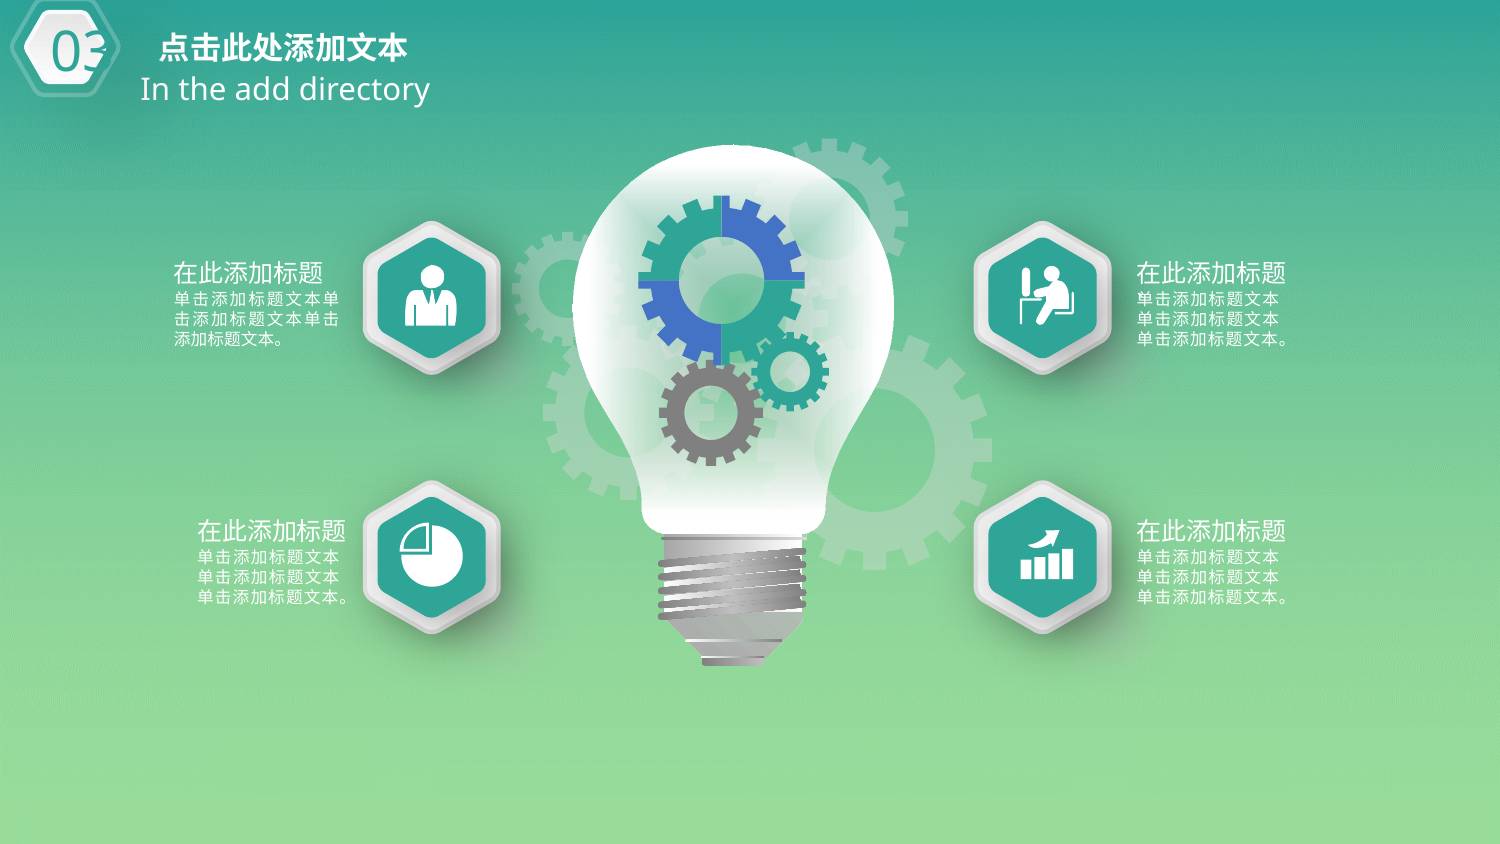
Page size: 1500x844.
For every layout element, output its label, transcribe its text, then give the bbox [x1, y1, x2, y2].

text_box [1121, 250, 1307, 358]
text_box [364, 477, 570, 737]
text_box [159, 250, 362, 358]
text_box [405, 264, 458, 326]
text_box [11, 0, 130, 95]
picture [0, 0, 1500, 844]
text_box In the add directory [165, 61, 446, 114]
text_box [364, 210, 570, 477]
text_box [975, 210, 1181, 477]
text_box 点击此处添加文本 [144, 20, 424, 61]
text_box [182, 508, 365, 616]
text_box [1019, 265, 1074, 325]
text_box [1020, 530, 1074, 580]
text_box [638, 195, 805, 366]
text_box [399, 522, 463, 587]
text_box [975, 477, 1181, 737]
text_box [572, 144, 894, 668]
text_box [1121, 508, 1317, 616]
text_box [511, 138, 992, 571]
